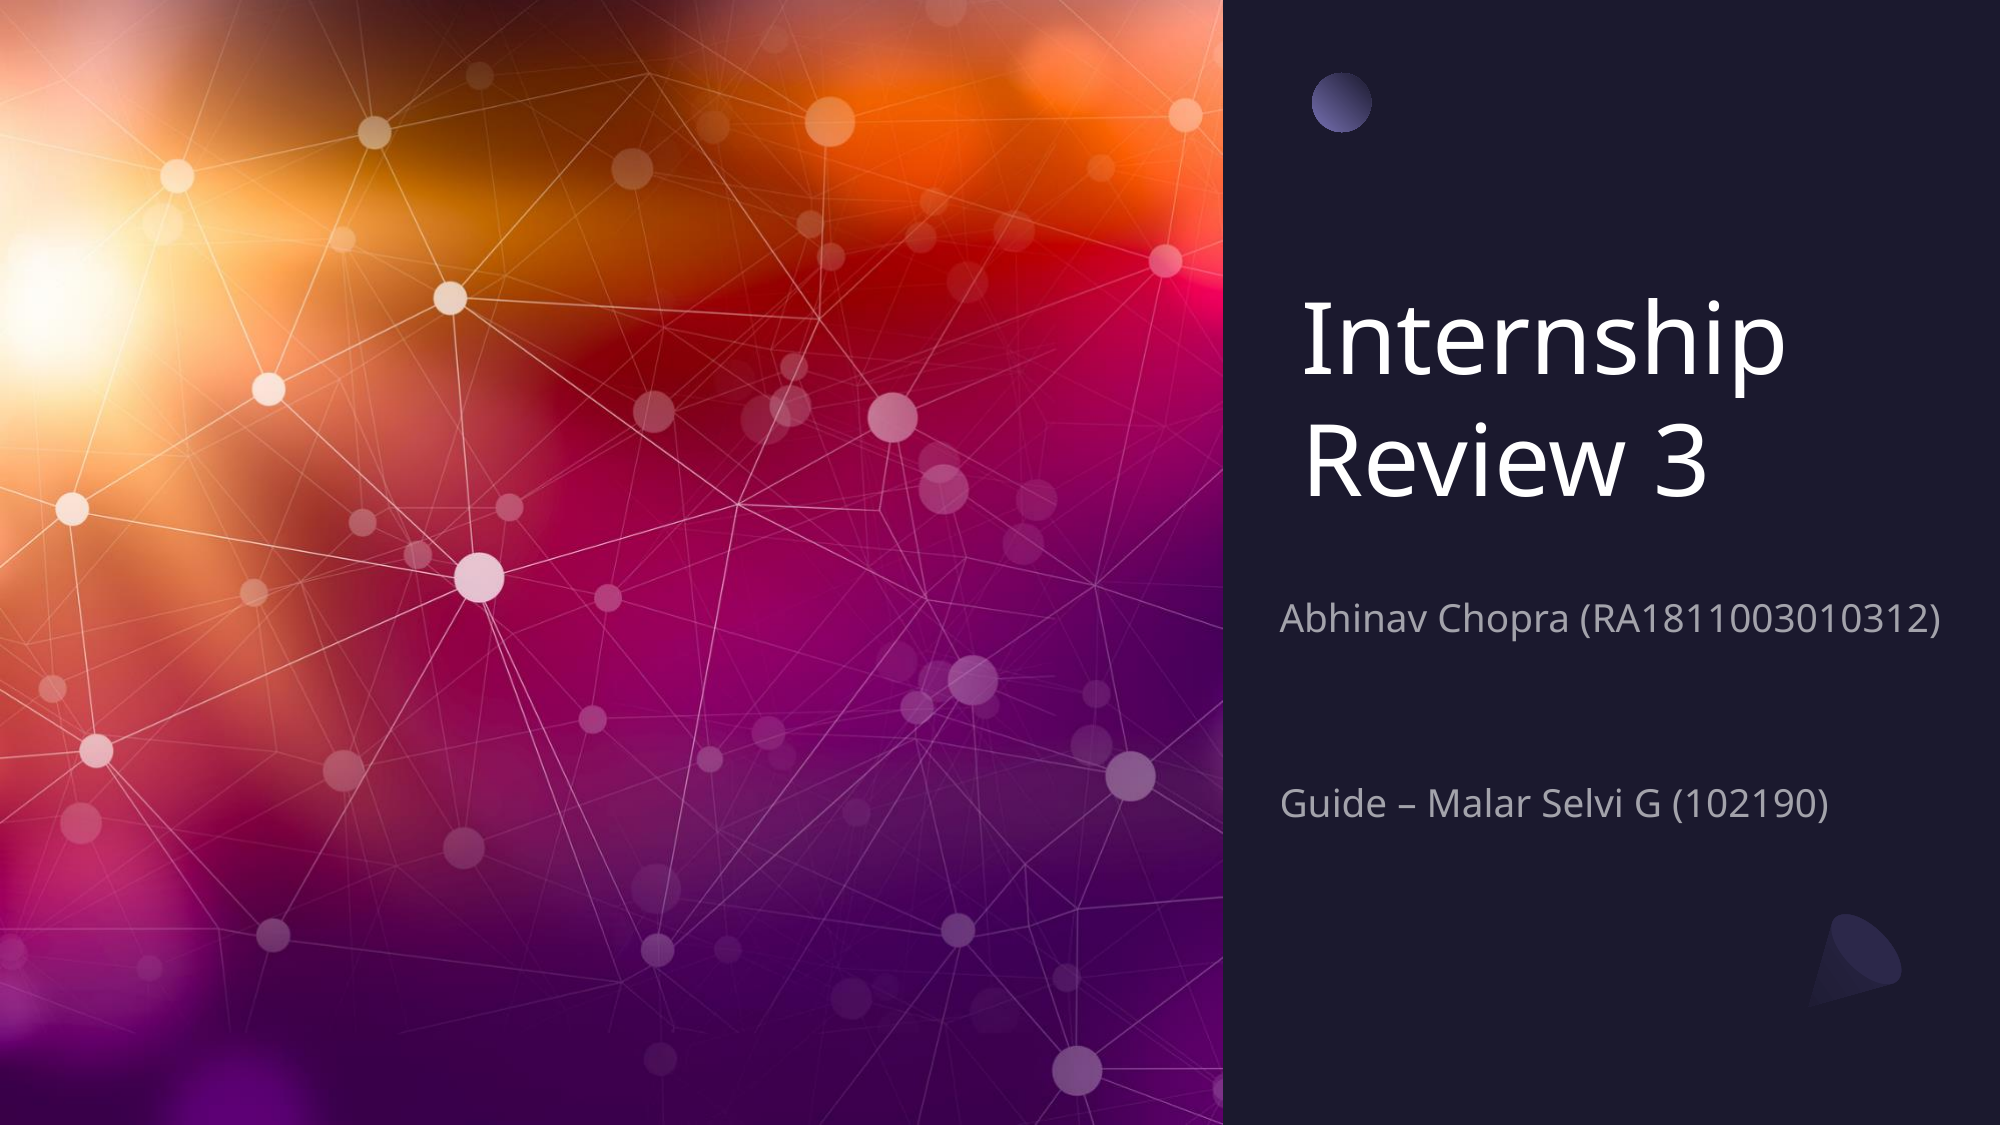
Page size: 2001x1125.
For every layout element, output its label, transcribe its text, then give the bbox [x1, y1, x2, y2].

list Abhinav Chopra (RA1811003010312) Guide – Malar Selvi G (102190) [1279, 585, 1946, 870]
picture [0, 0, 1223, 1125]
title Internship Review 3 [1301, 130, 1887, 522]
